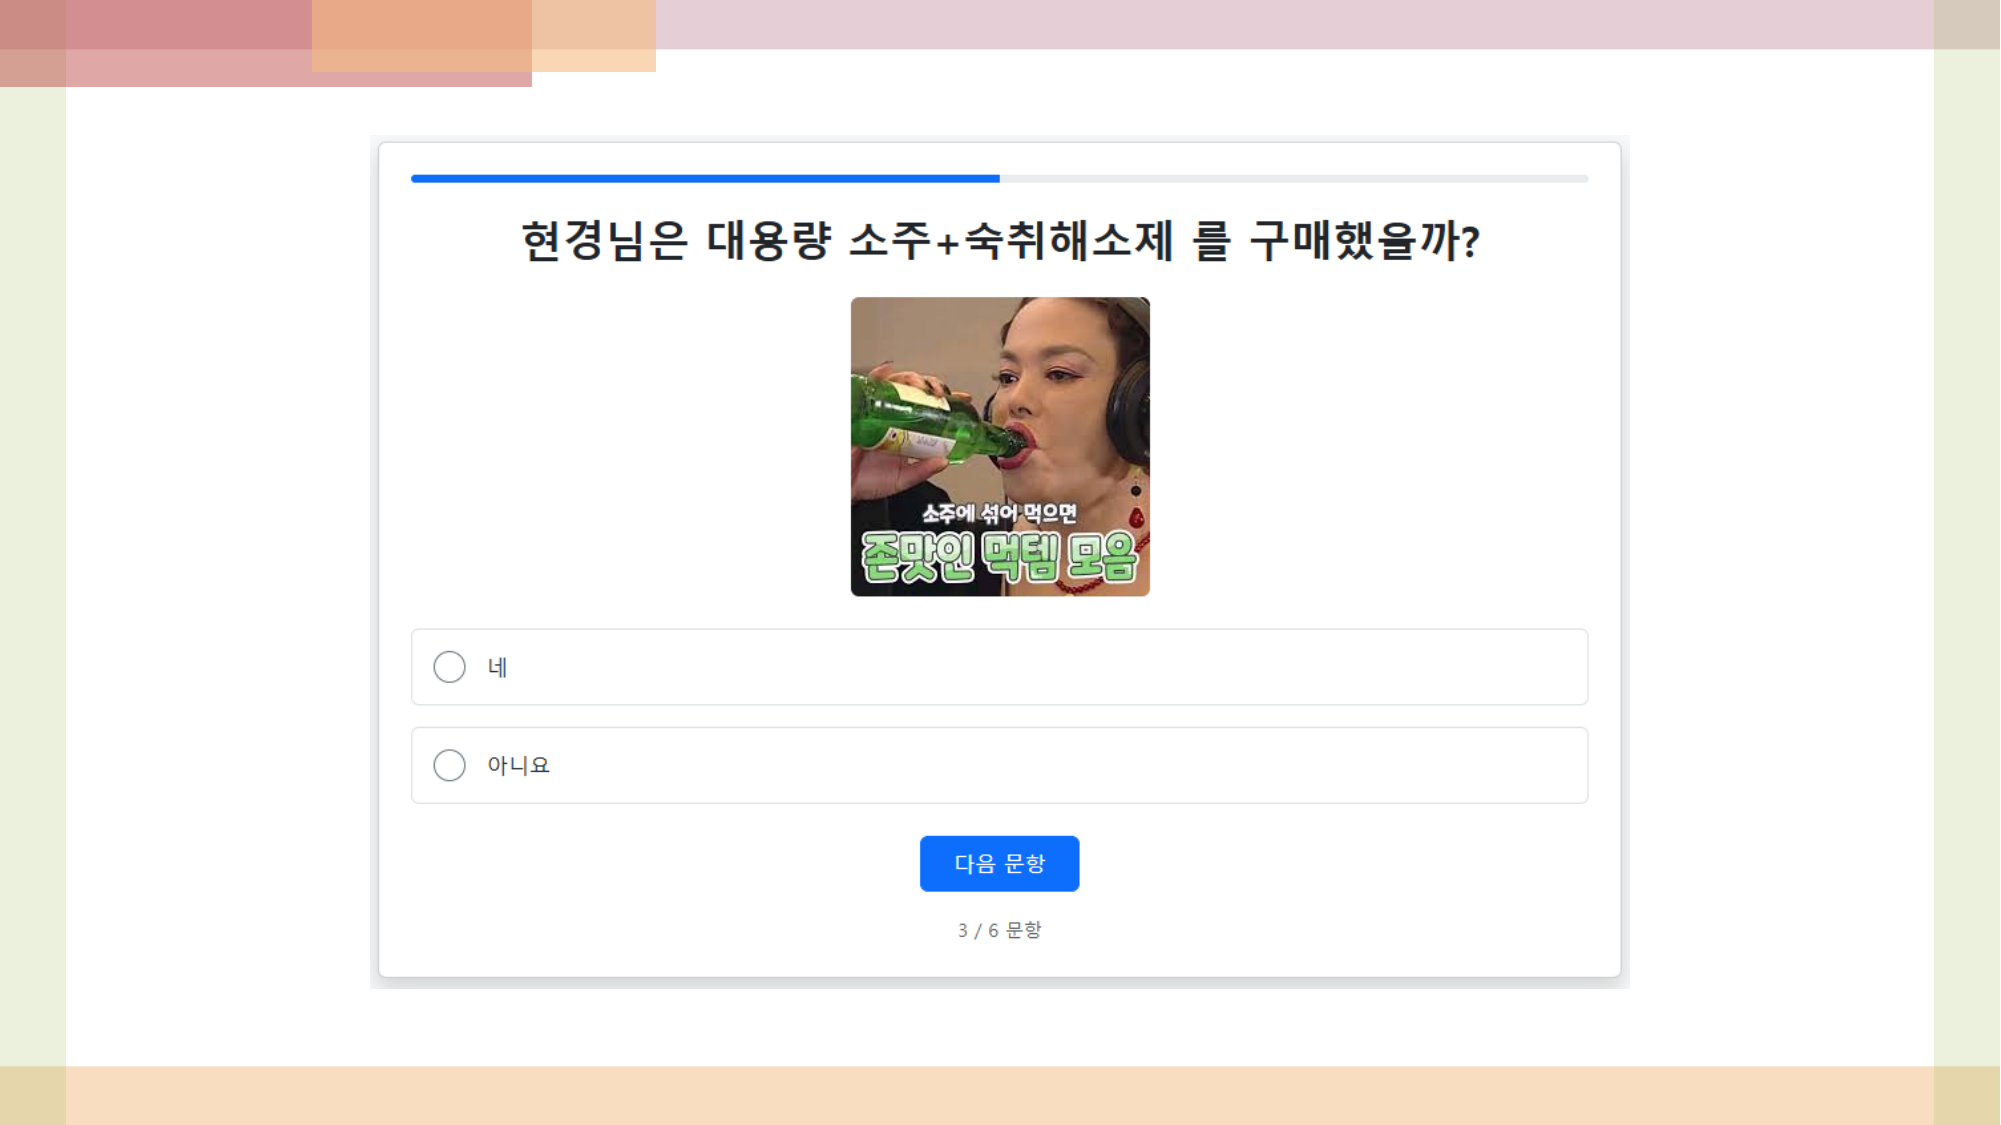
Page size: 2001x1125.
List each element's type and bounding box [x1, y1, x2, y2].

picture [369, 135, 1631, 990]
